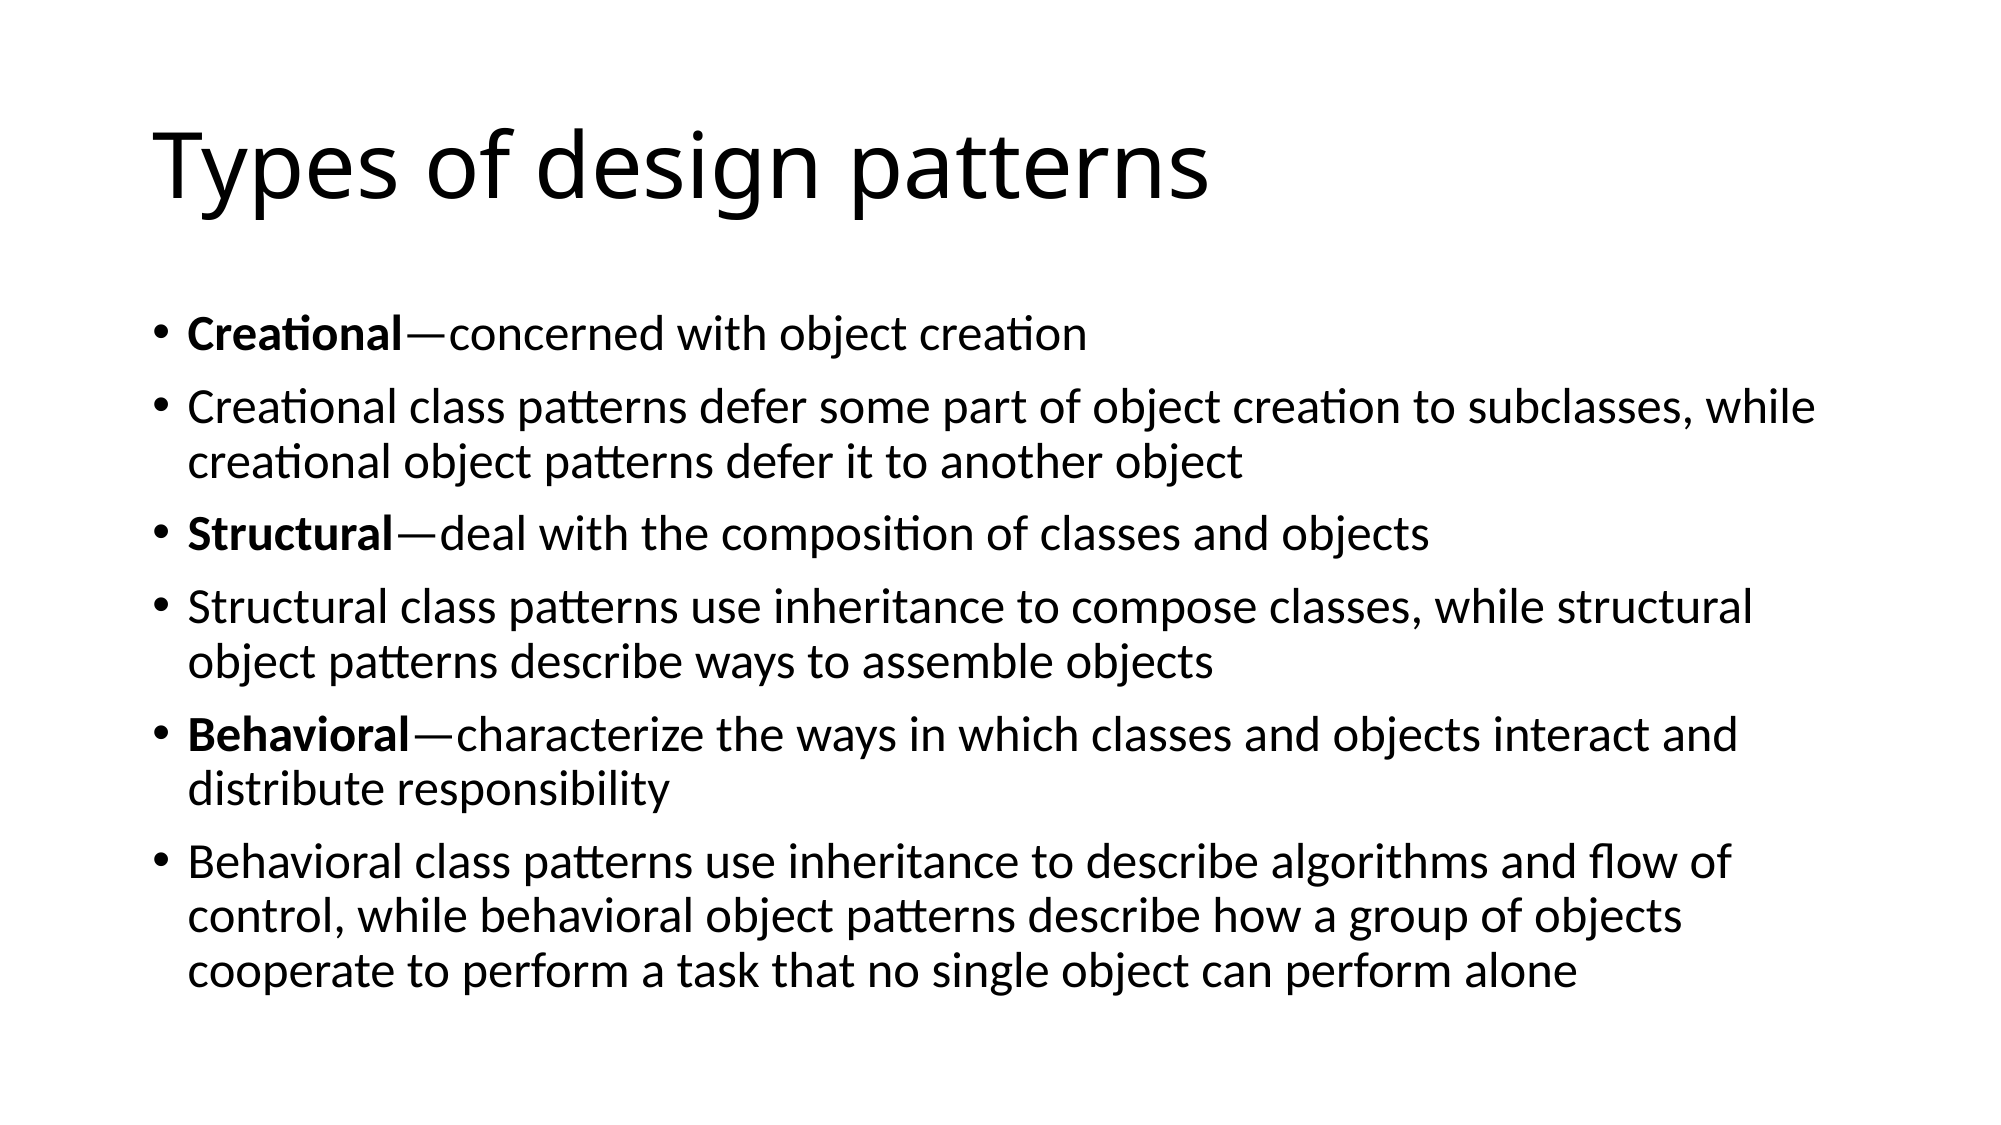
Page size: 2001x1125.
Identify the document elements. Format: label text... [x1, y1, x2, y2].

list Creational—concerned with object creation Creational class patterns defer some part of object creation to subclasses, while creational object patterns defer it to another object Structural—deal with the composition of classes and objects Structural class patterns use inheritance to compose classes, while structural object patterns describe ways to assemble objects Behavioral—characterize the ways in which classes and objects interact and distribute responsibility Behavioral class patterns use inheritance to describe algorithms and flow of control, while behavioral object patterns describe how a group of objects cooperate to perform a task that no single object can perform alone [137, 299, 1863, 1014]
title Types of design patterns [137, 59, 1863, 278]
